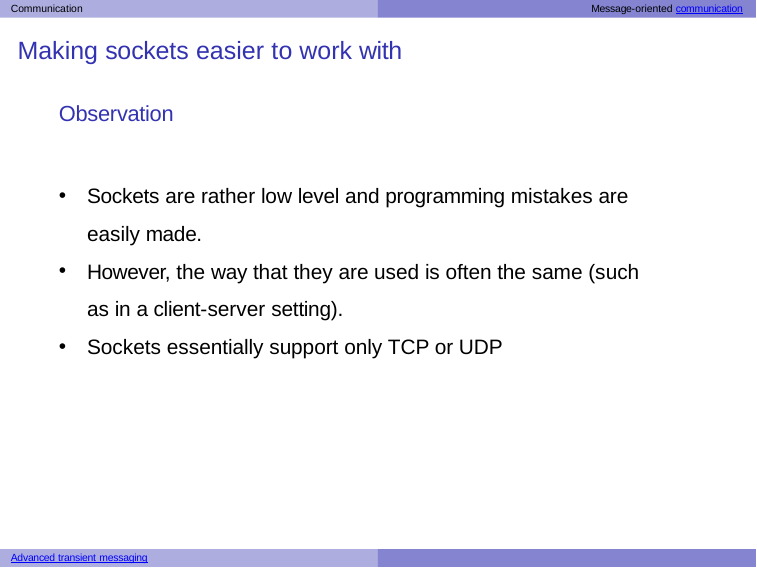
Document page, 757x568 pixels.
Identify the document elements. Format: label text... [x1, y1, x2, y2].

text_box Communication Message-oriented communication [8, 0, 748, 15]
text_box Observation Sockets are rather low level and programming mistakes are easily made. However, the way that they are used is often the same (such as in a client-server setting). Sockets essentially support only TCP or UDP [54, 81, 689, 397]
title Making sockets easier to work with [15, 32, 439, 130]
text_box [0, 548, 757, 568]
